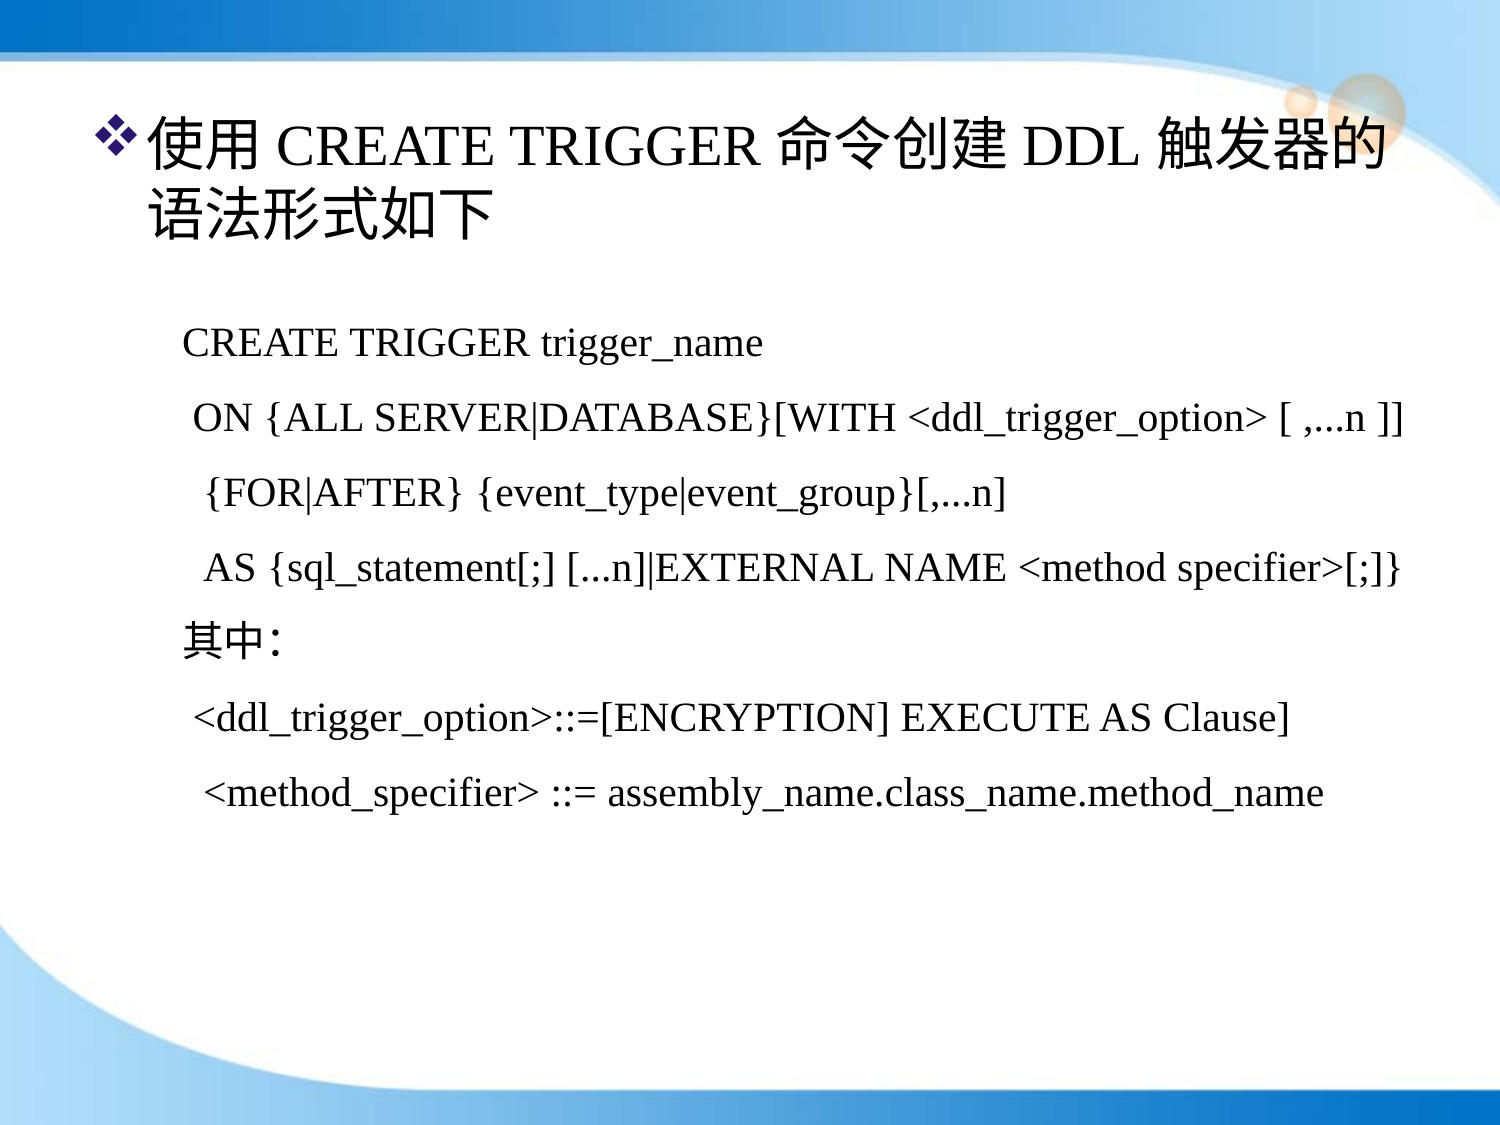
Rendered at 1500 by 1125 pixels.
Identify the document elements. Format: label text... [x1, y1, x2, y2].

text_box CREATE TRIGGER trigger_name ON {ALL SERVER|DATABASE}[WITH <ddl_trigger_option> [ ,...n ]] {FOR|AFTER} {event_type|event_group}[,...n] AS {sql_statement[;] [...n]|EXTERNAL NAME <method specifier>[;]} 其中： <ddl_trigger_option>::=[ENCRYPTION] EXECUTE AS Clause] <method_specifier> ::= assembly_name.class_name.method_name [167, 282, 1461, 822]
picture [0, 0, 1500, 1125]
list 使用CREATE TRIGGER命令创建DDL触发器的语法形式如下 [75, 99, 1425, 1005]
